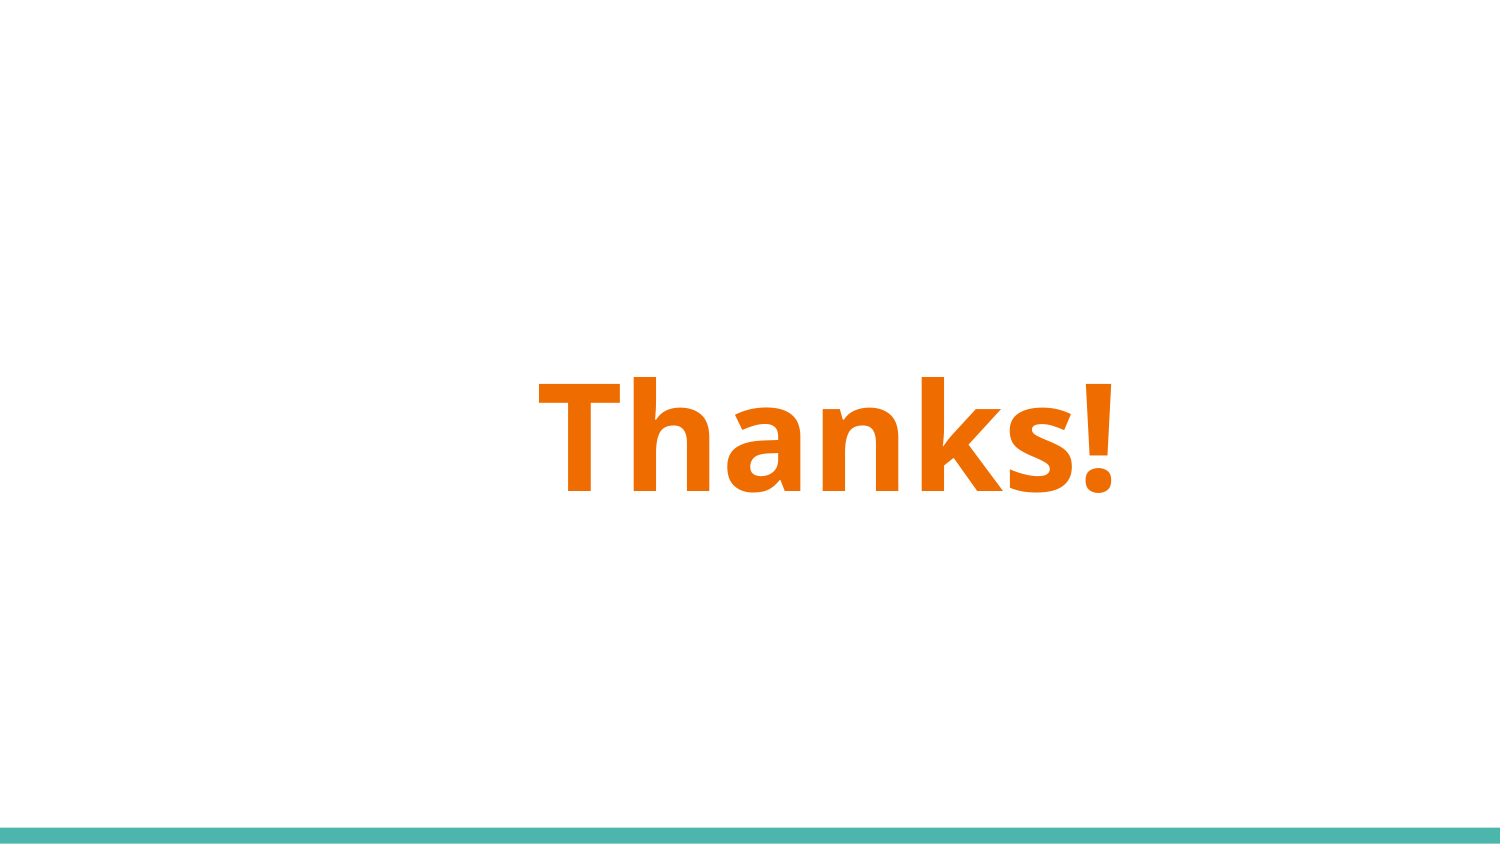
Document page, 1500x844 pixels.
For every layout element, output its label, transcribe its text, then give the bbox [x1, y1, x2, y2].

title Thanks! [521, 326, 1500, 443]
